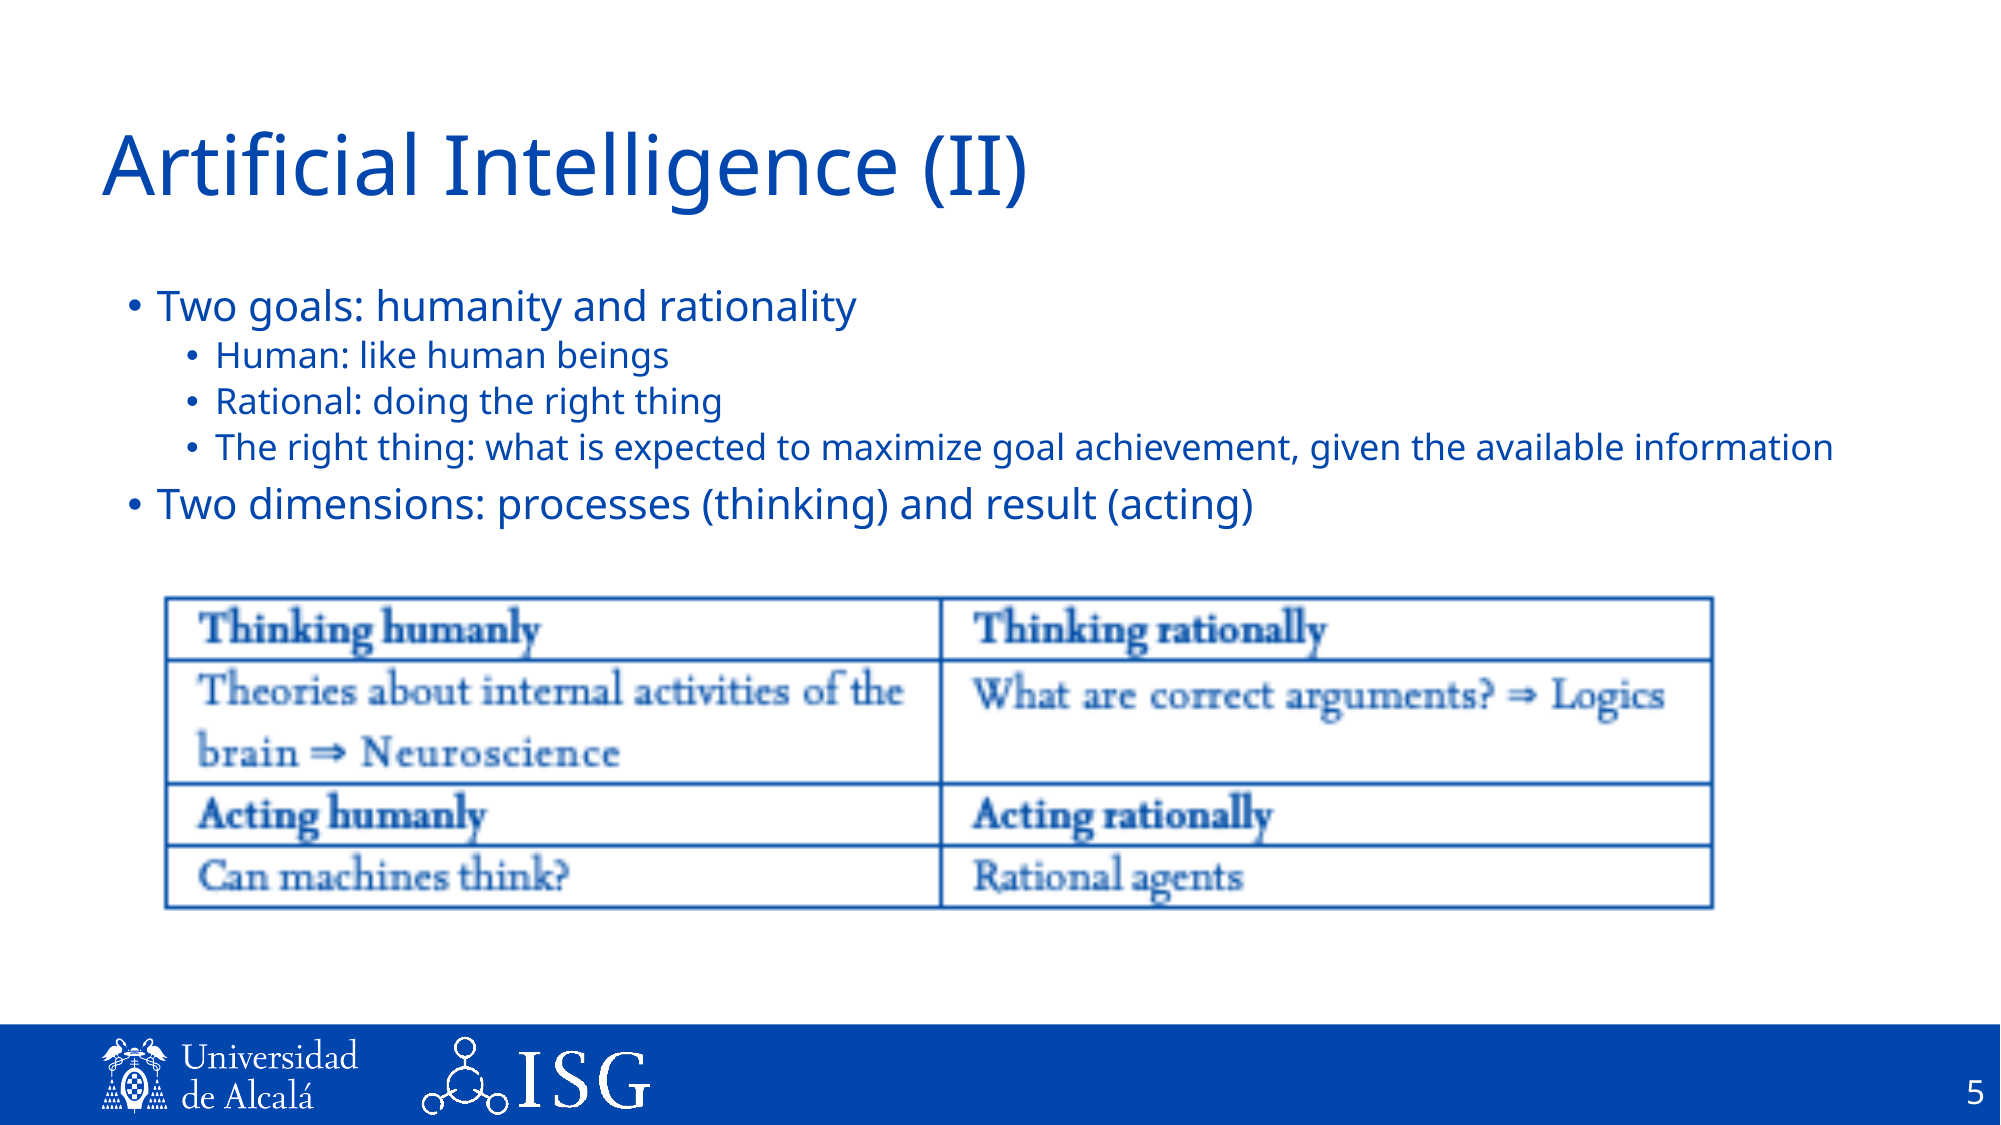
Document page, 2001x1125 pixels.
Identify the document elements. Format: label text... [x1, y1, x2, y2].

title Artificial Intelligence (II) [87, 59, 1863, 278]
picture [131, 567, 1755, 965]
picture [87, 1026, 373, 1125]
picture [420, 1035, 651, 1116]
list Two goals: humanity and rationality Human: like human beings Rational: doing the right thing The right thing: what is expected to maximize goal achievement, given the available information Two dimensions: processes (thinking) and result (acting) [112, 277, 1863, 568]
